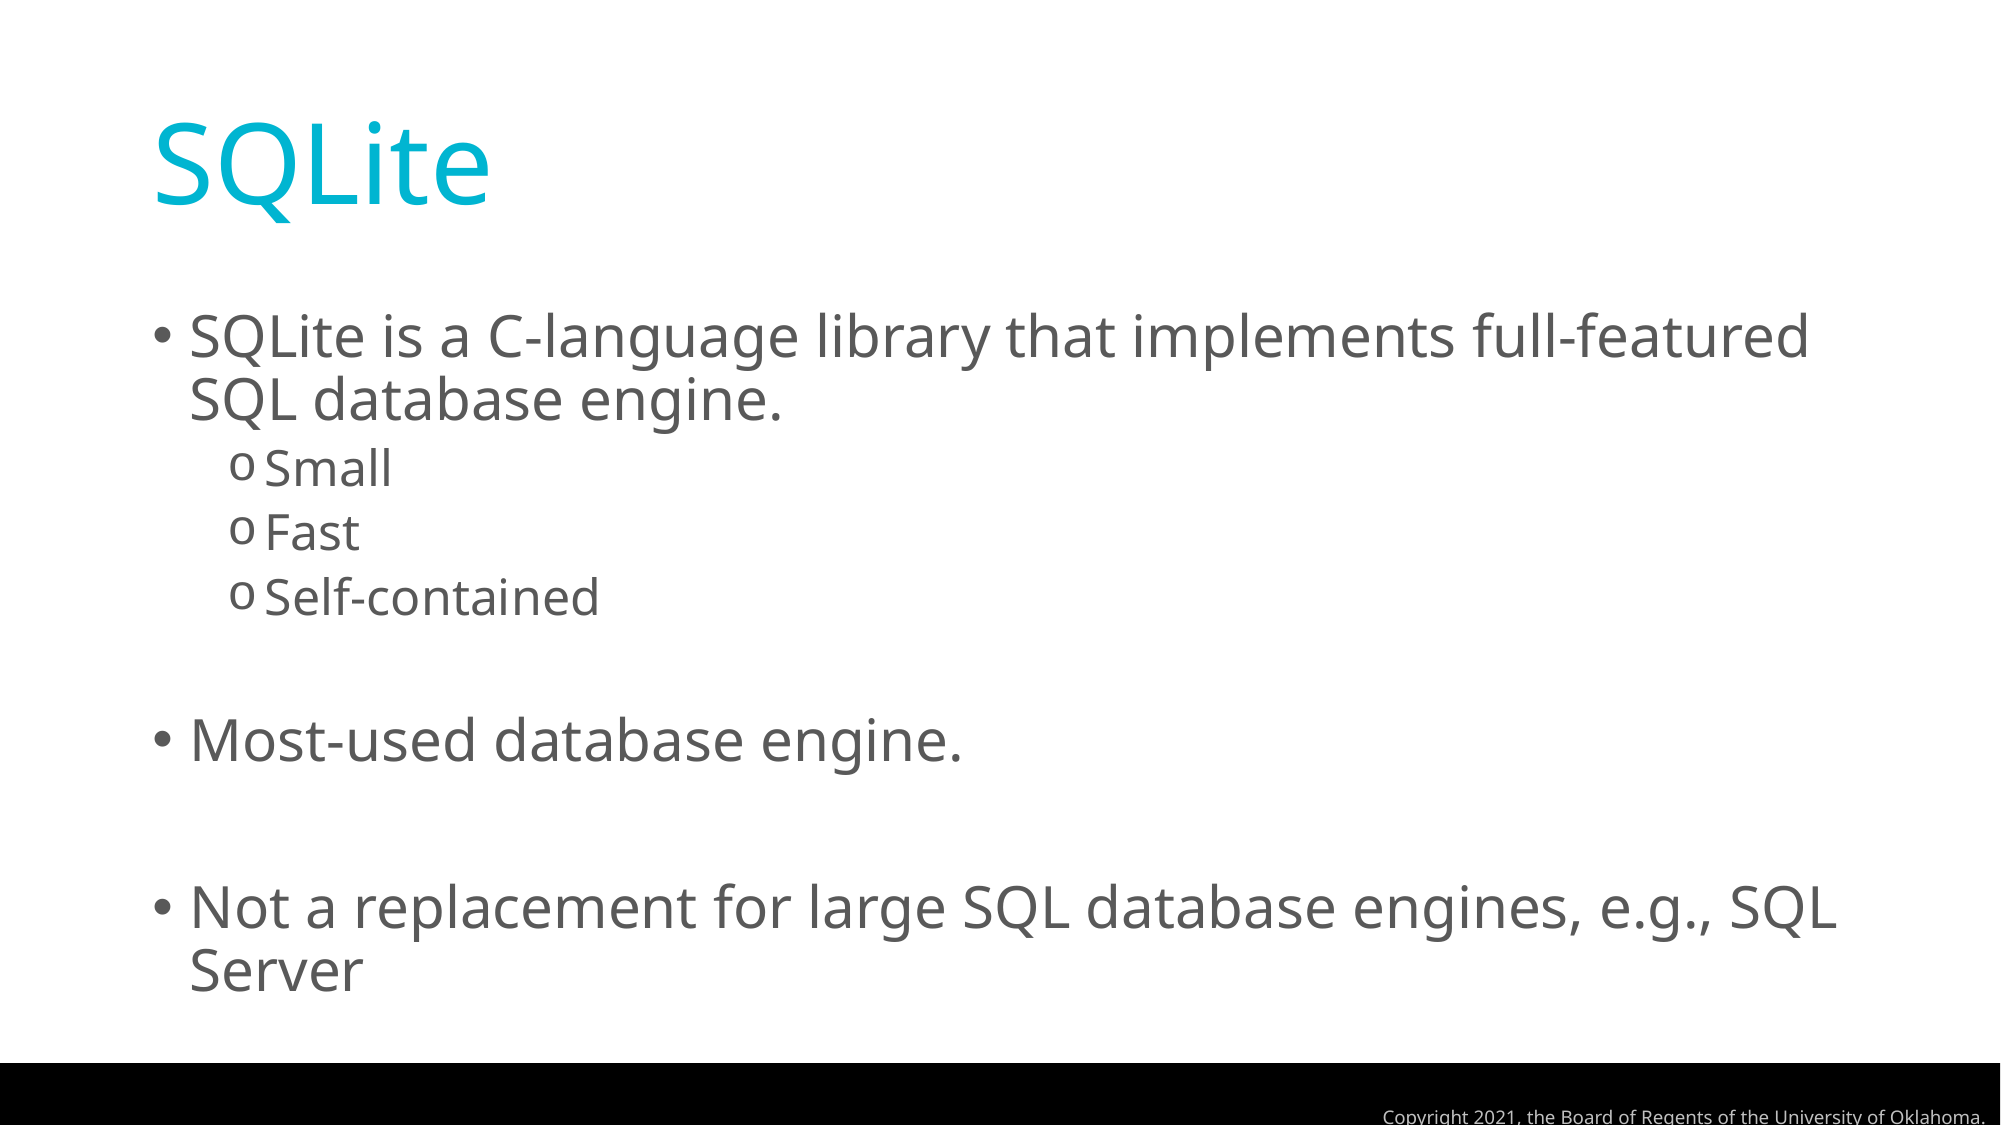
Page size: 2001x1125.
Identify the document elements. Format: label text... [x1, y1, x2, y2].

text_box Copyright 2021, the Board of Regents of the University of Oklahoma. [999, 1098, 2000, 1125]
list SQLite is a C-language library that implements full-featured SQL database engine. Small Fast Self-contained Most-used database engine. Not a replacement for large SQL database engines, e.g., SQL Server [137, 299, 1863, 1036]
title SQLite [137, 59, 1863, 278]
